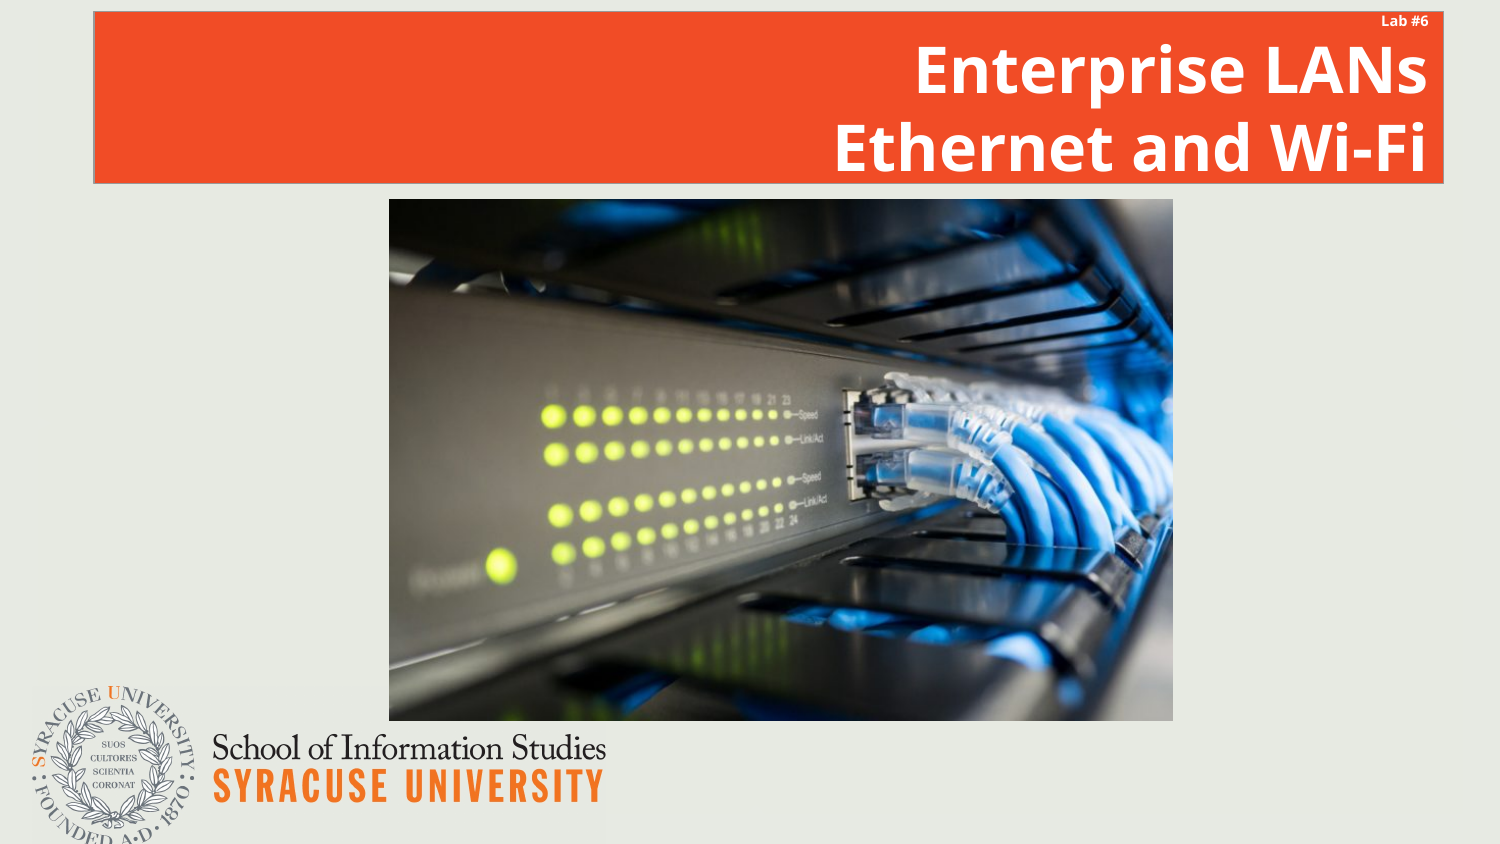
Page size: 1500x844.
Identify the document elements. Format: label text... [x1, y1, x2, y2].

picture [32, 199, 1173, 844]
title Lab #6 Enterprise LANs Ethernet and Wi-Fi [93, 10, 1445, 185]
